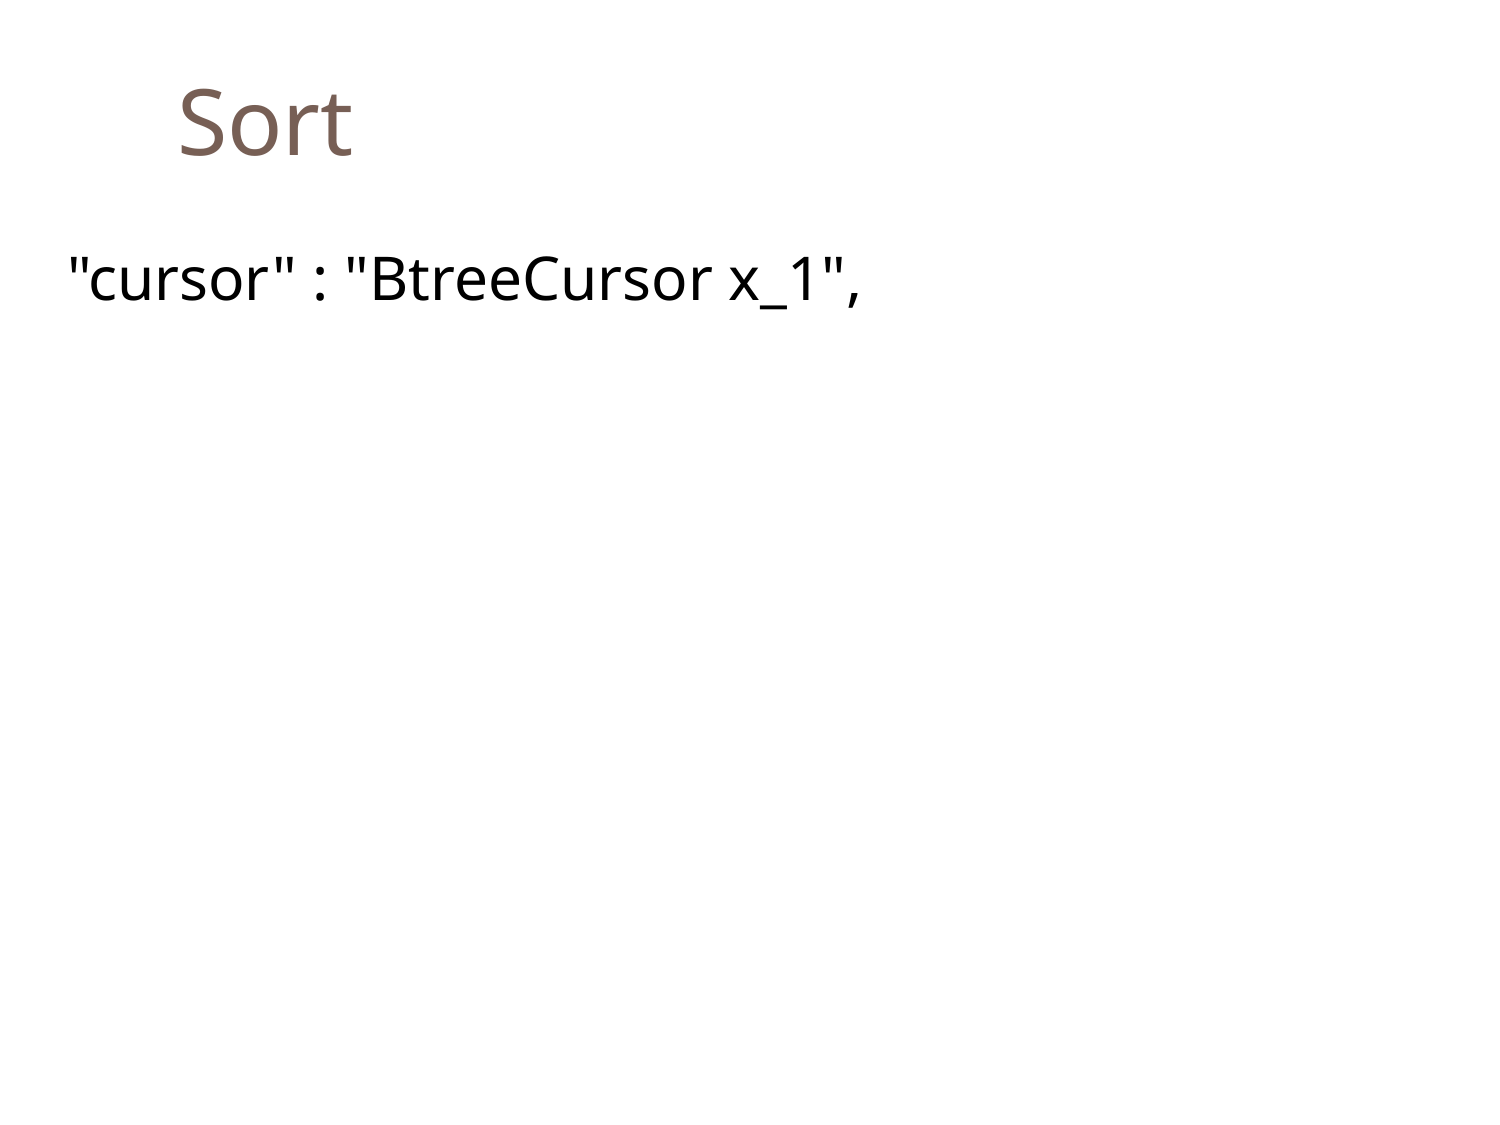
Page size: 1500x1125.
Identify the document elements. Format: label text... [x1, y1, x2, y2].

title Sort [162, 37, 1500, 200]
list "cursor" : "BtreeCursor x_1", [0, 232, 1350, 1087]
